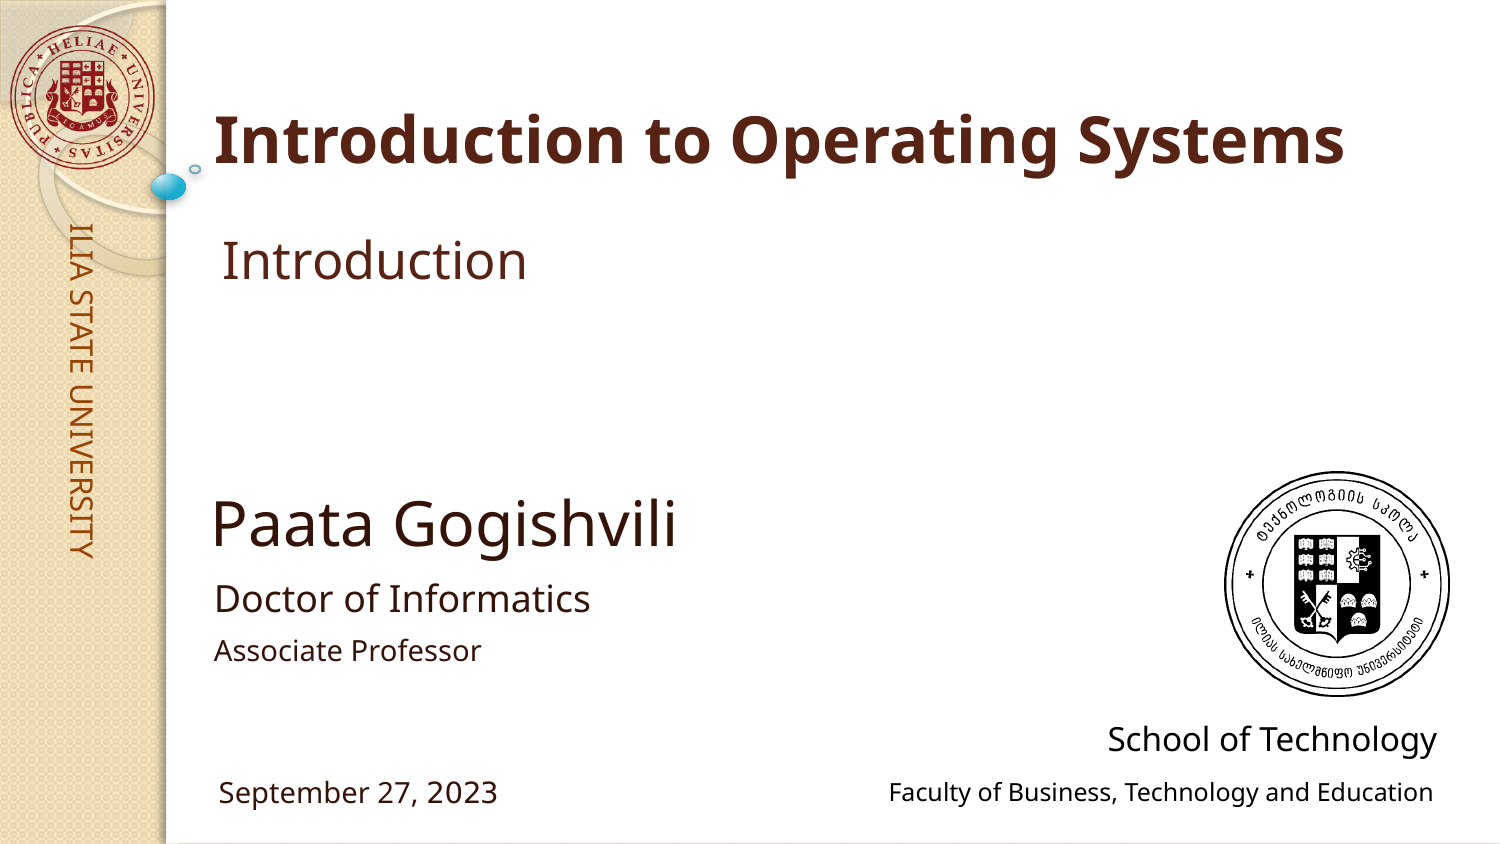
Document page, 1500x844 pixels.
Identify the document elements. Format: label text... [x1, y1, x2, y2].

text_box Introduction [208, 184, 1458, 297]
subtitle Paata Gogishvili [191, 484, 1217, 576]
text_box School of Technology [1050, 710, 1496, 766]
text_box Doctor of Informatics Associate Professor [194, 574, 1217, 685]
text_box Faculty of Business, Technology and Education [725, 768, 1450, 814]
picture [1224, 471, 1450, 697]
title Introduction to Operating Systems [199, 46, 1458, 185]
picture [8, 22, 157, 173]
text_box September 27, 2023 [199, 774, 550, 835]
text_box ILIA STATE UNIVERSITY [56, 209, 110, 825]
